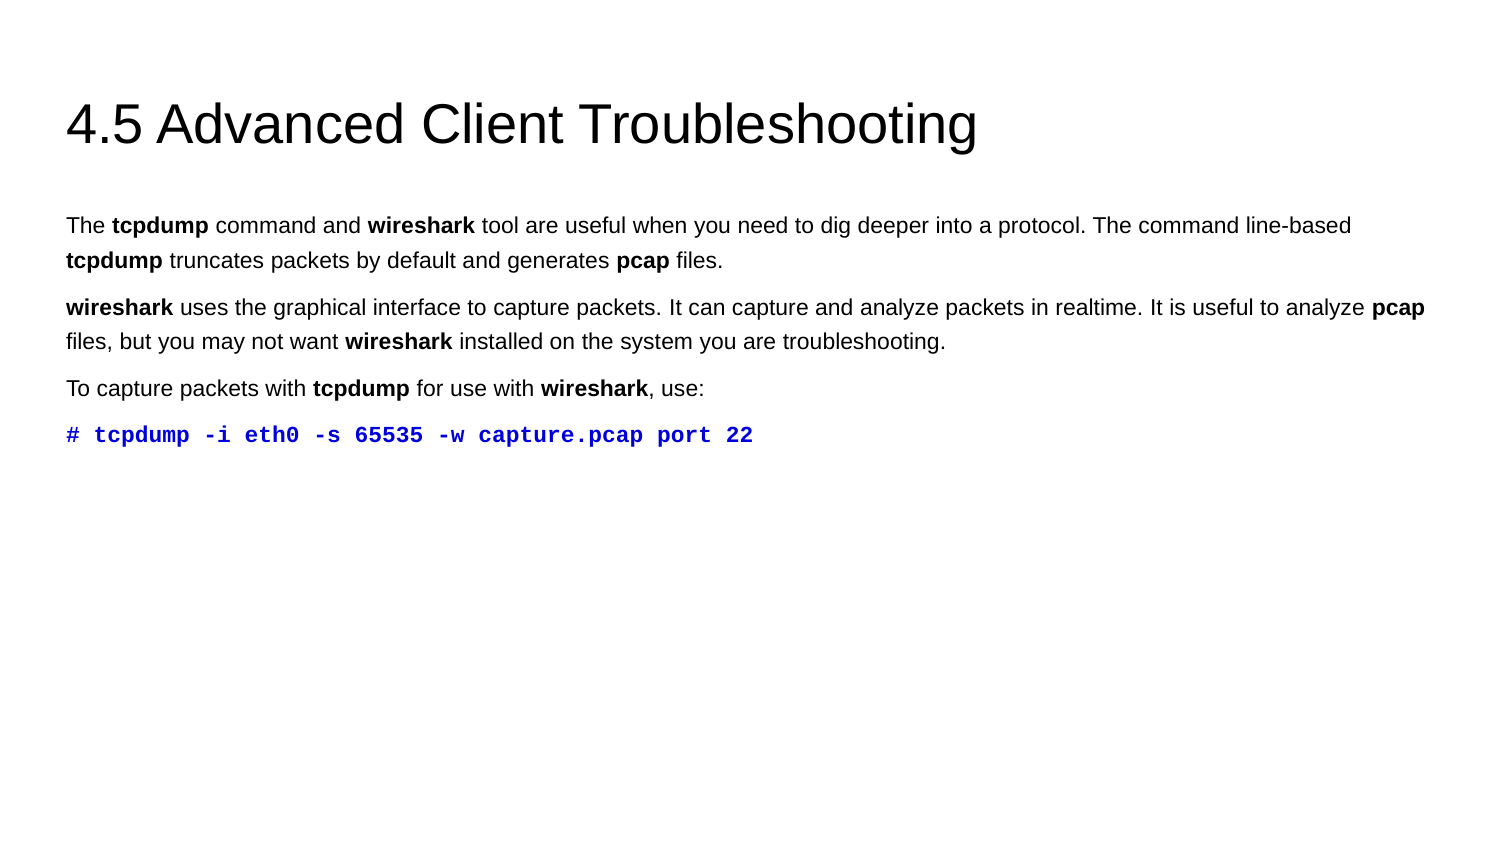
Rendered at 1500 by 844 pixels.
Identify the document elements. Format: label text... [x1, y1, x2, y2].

title 4.5 Advanced Client Troubleshooting [50, 72, 1450, 168]
list The tcpdump command and wireshark tool are useful when you need to dig deeper into a protocol. The command line-based tcpdump truncates packets by default and generates pcap files. wireshark uses the graphical interface to capture packets. It can capture and analyze packets in realtime. It is useful to analyze pcap files, but you may not want wireshark installed on the system you are troubleshooting. To capture packets with tcpdump for use with wireshark, use: # tcpdump -i eth0 -s 65535 -w capture.pcap port 22 [50, 188, 1450, 750]
